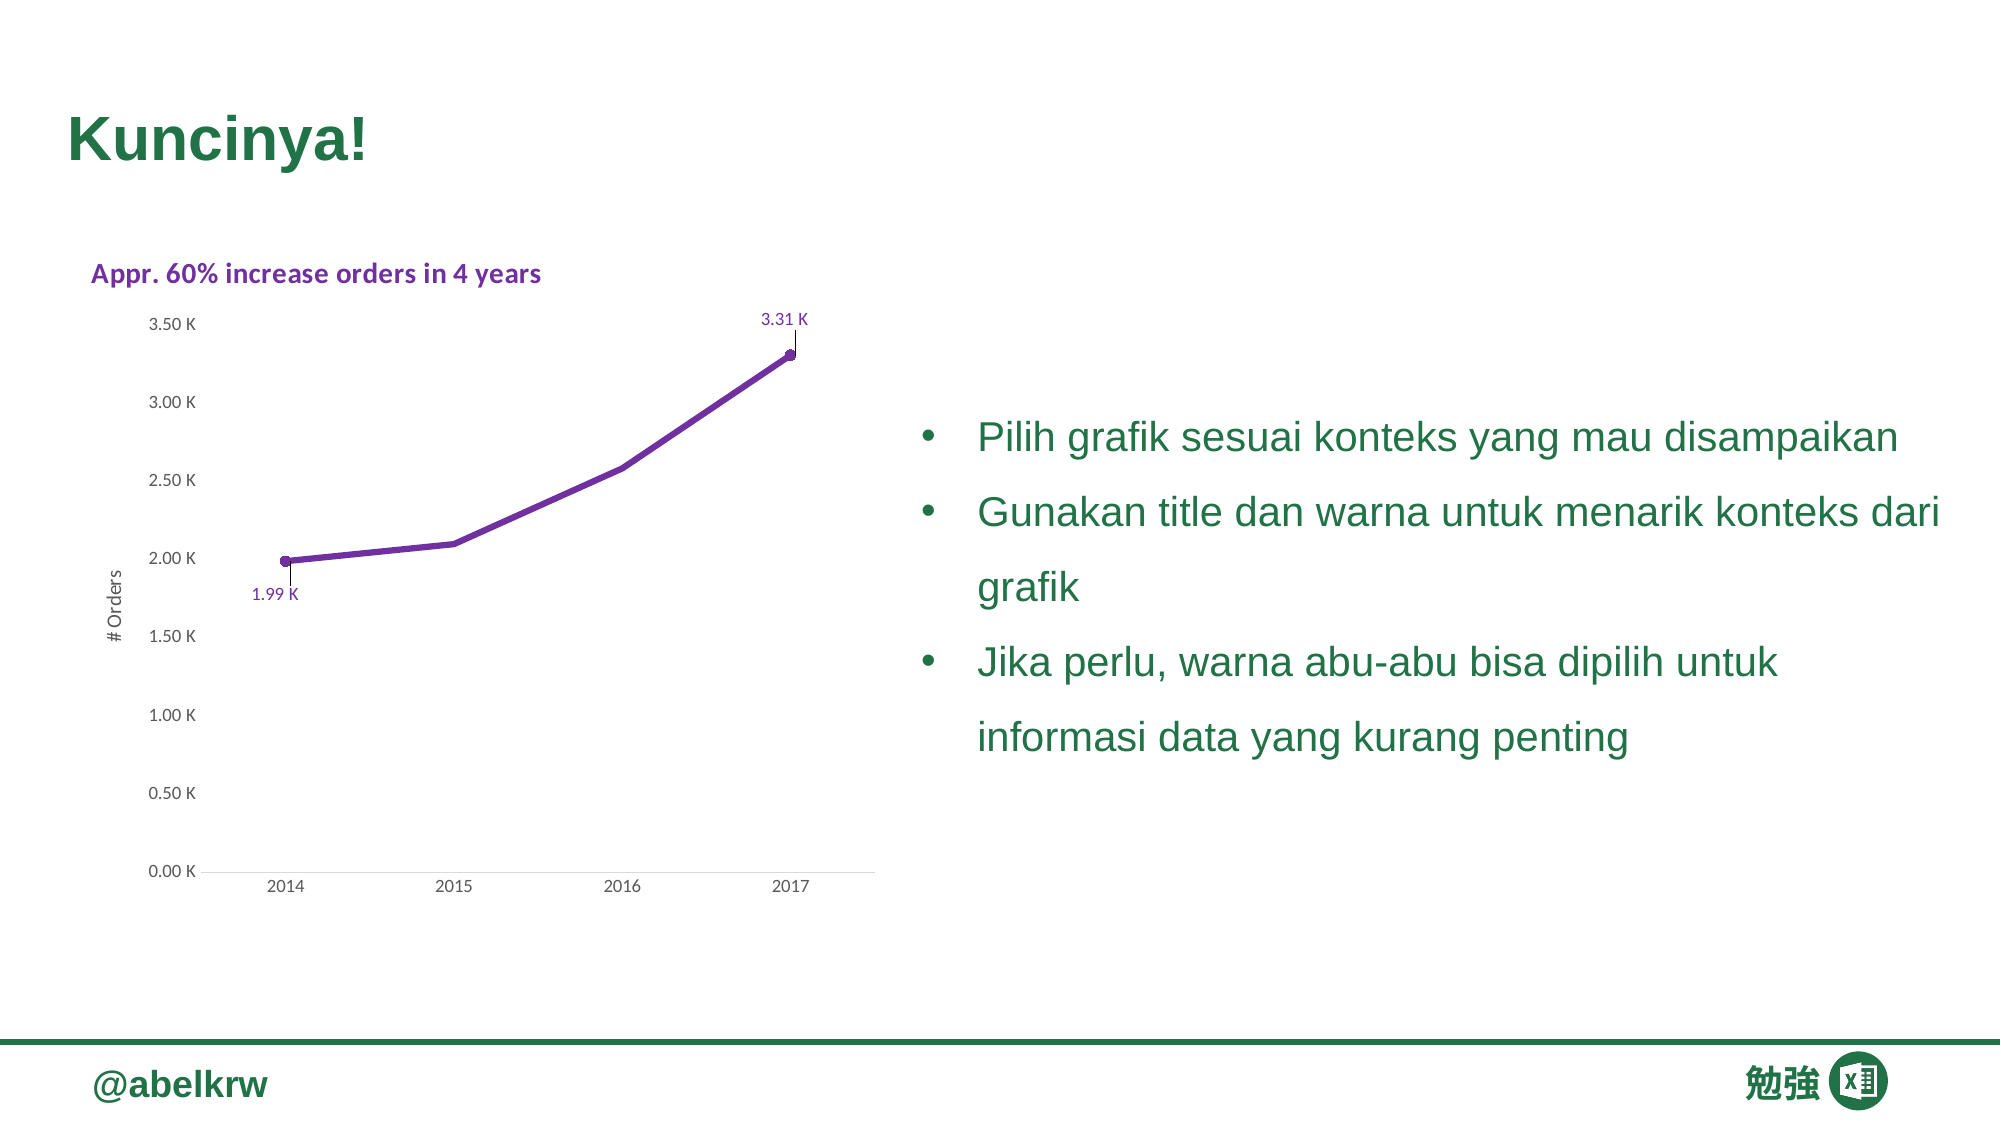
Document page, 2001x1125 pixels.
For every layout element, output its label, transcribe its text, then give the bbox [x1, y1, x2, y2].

text_box @abelkrw [77, 1052, 284, 1113]
text_box Kuncinya! [52, 90, 385, 181]
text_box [1828, 1051, 1888, 1111]
text_box 勉強 [1731, 1052, 1845, 1113]
text_box Pilih grafik sesuai konteks yang mau disampaikan Gunakan title dan warna untuk menarik konteks dari grafik Jika perlu, warna abu-abu bisa dipilih untuk informasi data yang kurang penting [906, 377, 1974, 768]
chart [72, 234, 892, 911]
